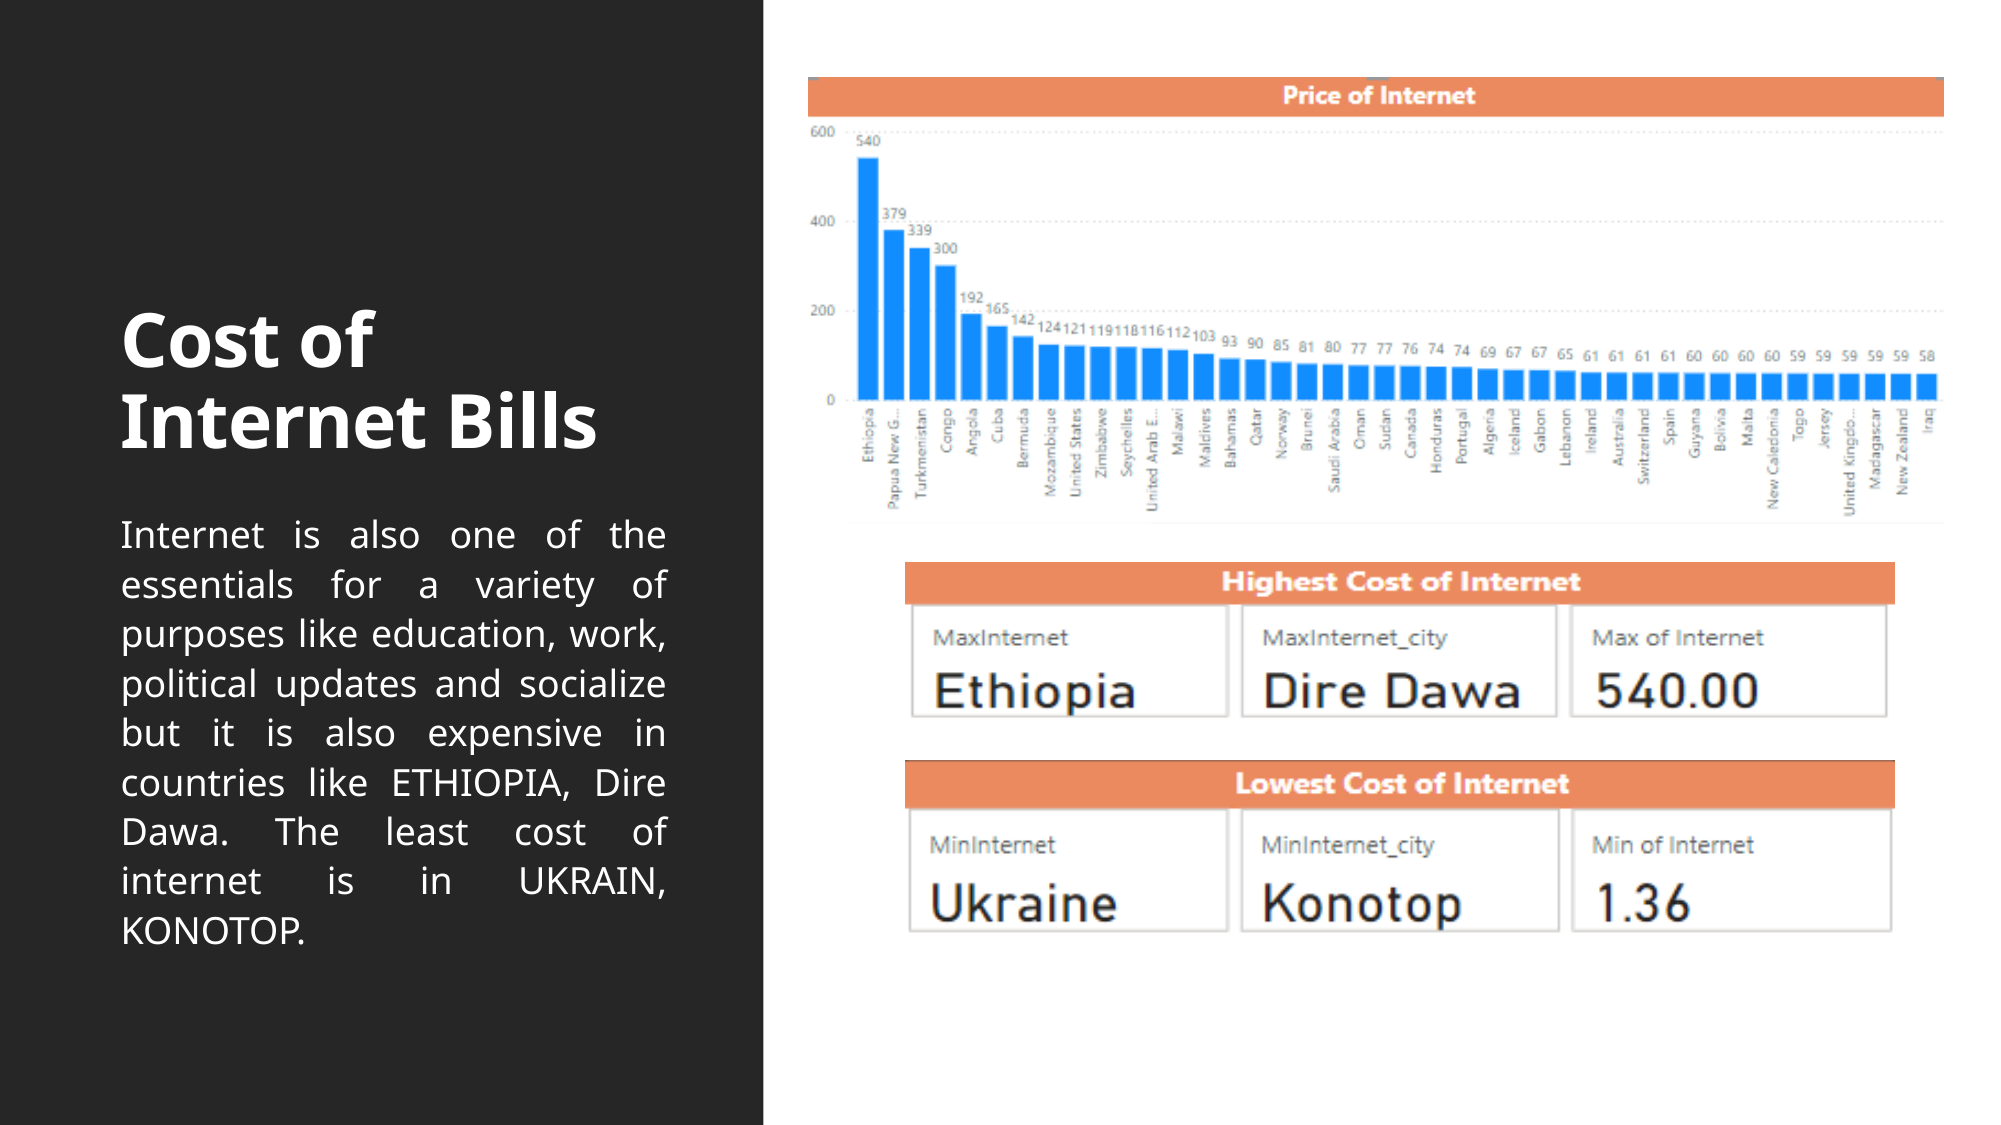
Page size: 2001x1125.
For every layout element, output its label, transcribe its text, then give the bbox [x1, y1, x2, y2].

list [808, 77, 1944, 524]
picture [904, 561, 1895, 721]
picture [904, 759, 1895, 936]
title Cost of Internet Bills [105, 128, 683, 473]
list Internet is also one of the essentials for a variety of purposes like education, work, political updates and socialize but it is also expensive in countries like ETHIOPIA, Dire Dawa. The least cost of internet is in UKRAIN, KONOTOP. [105, 499, 683, 1002]
